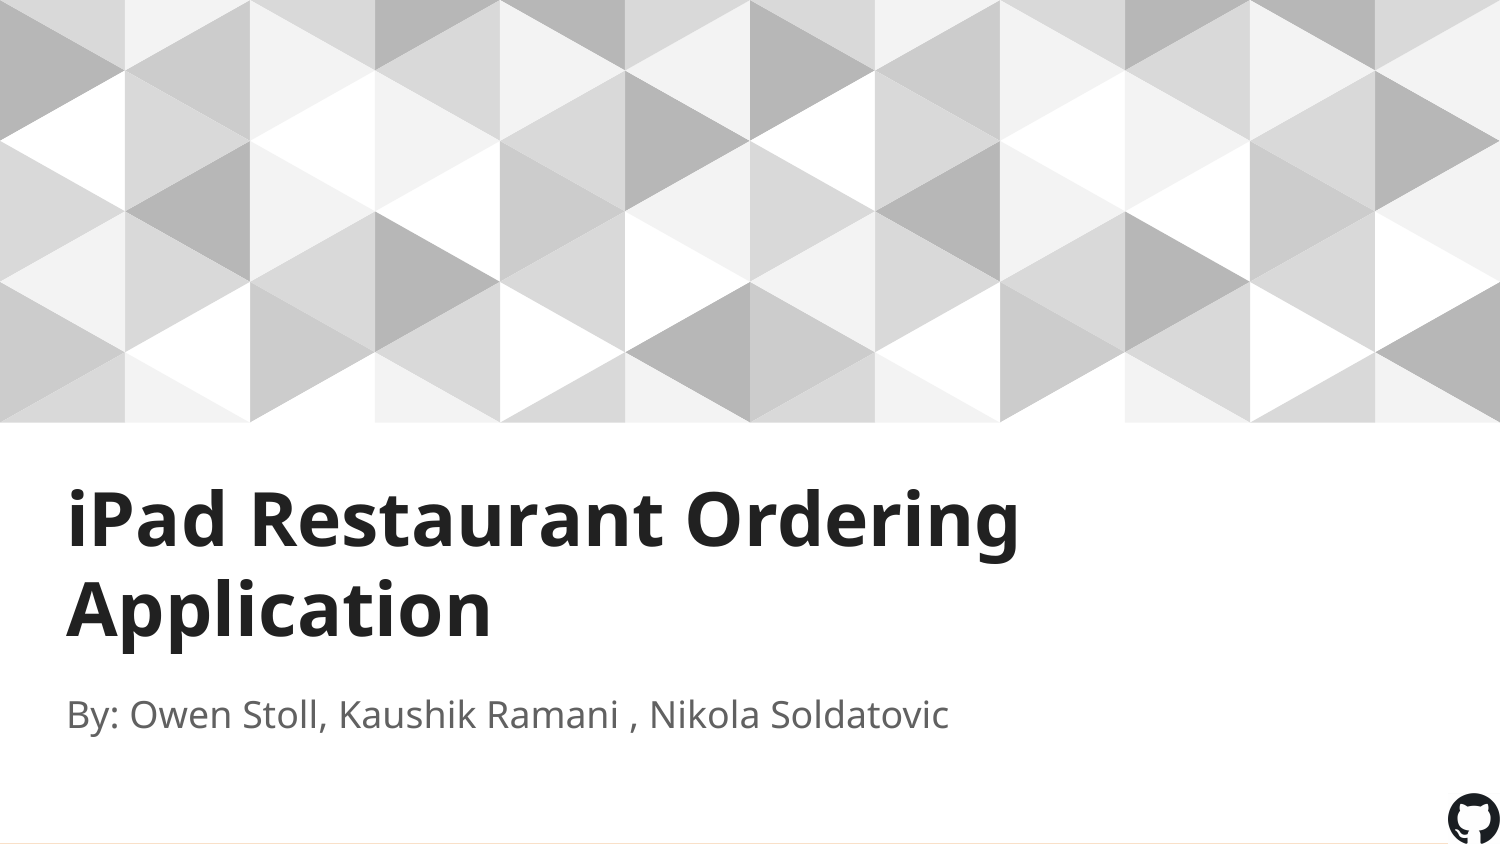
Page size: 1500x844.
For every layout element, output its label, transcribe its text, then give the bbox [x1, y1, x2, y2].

picture [1448, 793, 1500, 844]
subtitle By: Owen Stoll, Kaushik Ramani , Nikola Soldatovic [51, 676, 1449, 752]
title iPad Restaurant Ordering Application [51, 458, 1449, 667]
